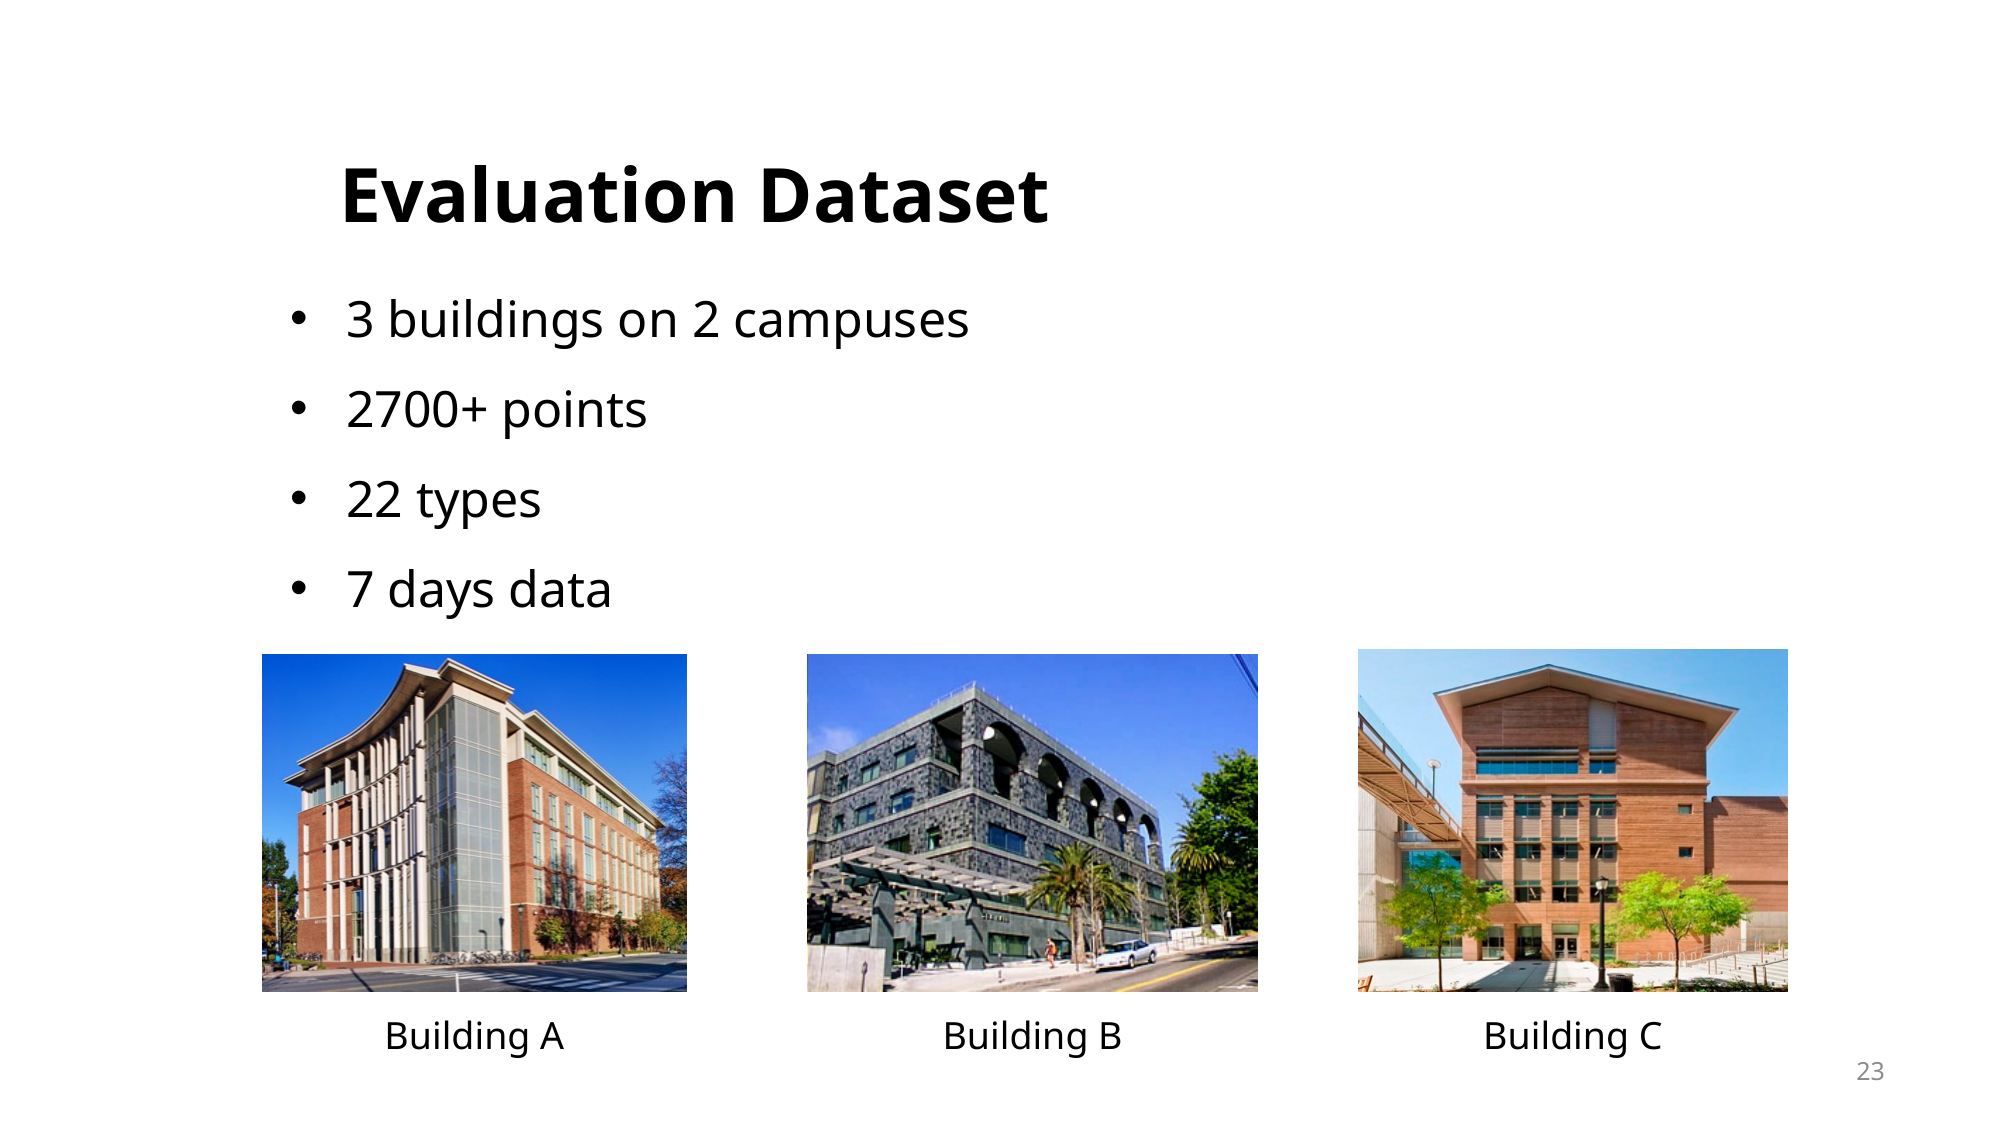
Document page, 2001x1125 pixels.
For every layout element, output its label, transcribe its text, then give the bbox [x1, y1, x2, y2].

picture [807, 653, 1258, 992]
slide_number 23 [1433, 1042, 1900, 1103]
text_box Evaluation Dataset [324, 124, 1675, 262]
picture [262, 653, 687, 992]
list 3 buildings on 2 campuses 2700+ points 22 types 7 days data [275, 249, 1075, 629]
text_box Building B [927, 1004, 1138, 1065]
picture [1358, 649, 1788, 992]
text_box Building C [1468, 1004, 1678, 1065]
text_box Building A [369, 1004, 580, 1065]
